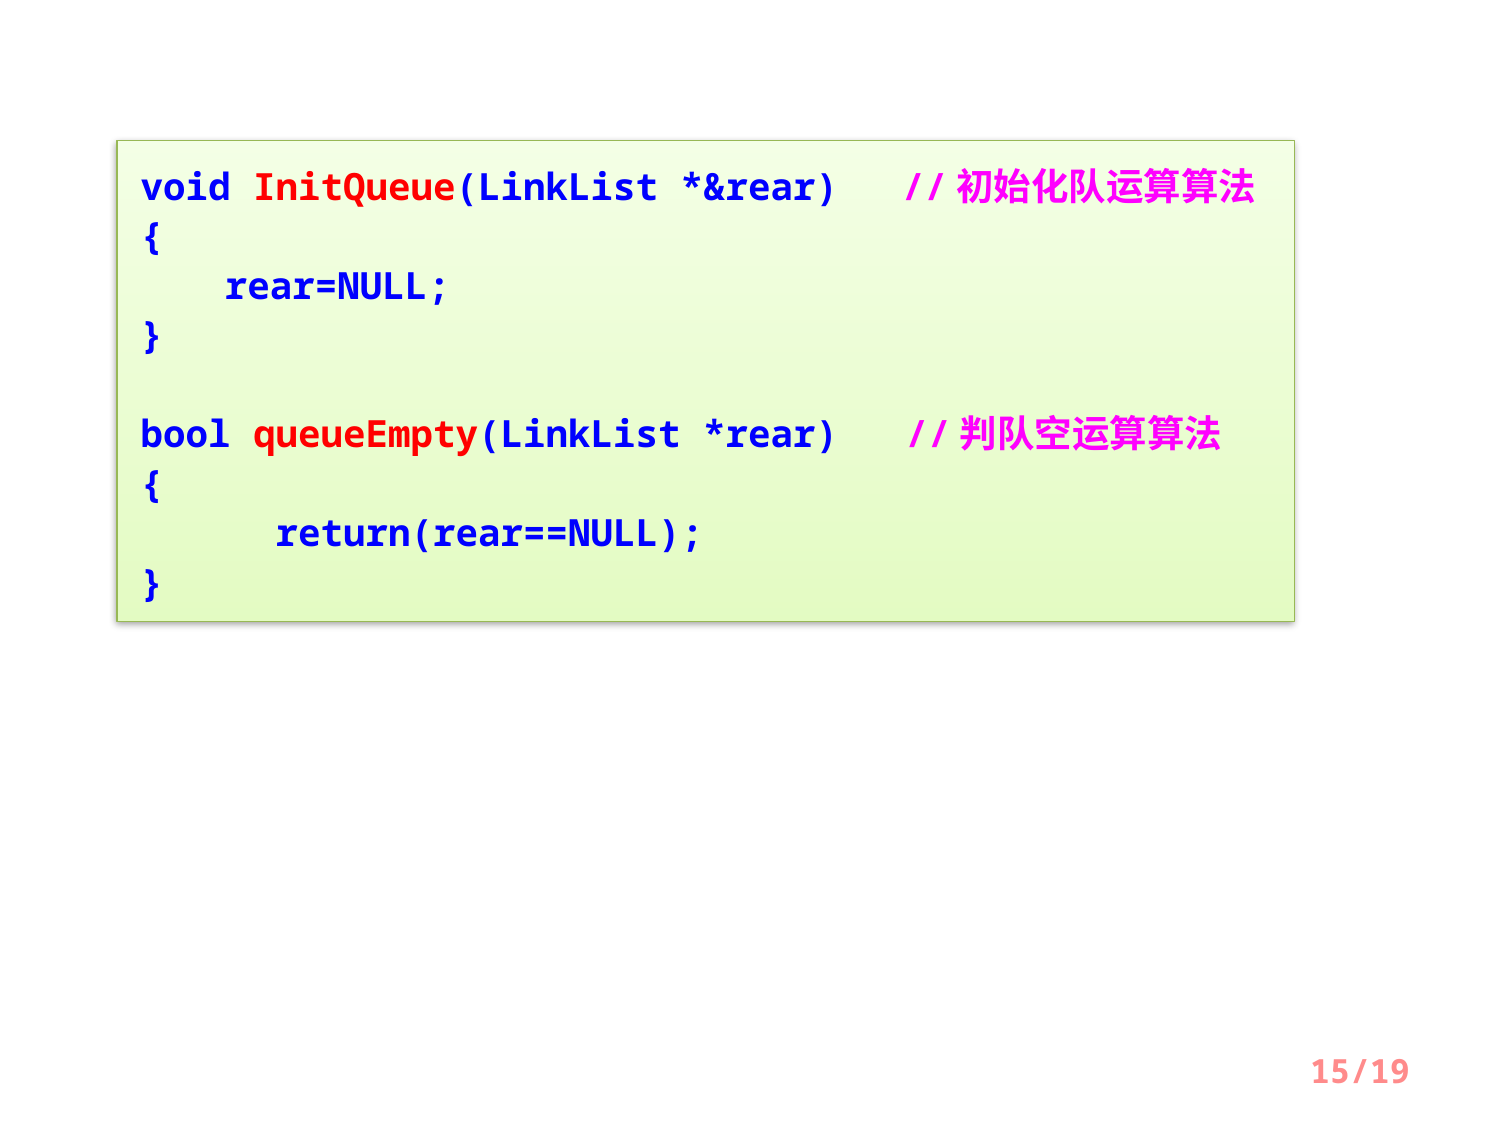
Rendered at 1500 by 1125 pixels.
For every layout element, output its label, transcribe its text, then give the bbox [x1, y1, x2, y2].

slide_number 15/19 [1074, 1042, 1425, 1103]
text_box void InitQueue(LinkList *&rear) //初始化队运算算法 { rear=NULL; } bool queueEmpty(LinkList *rear) //判队空运算算法 { return(rear==NULL); } [116, 140, 1295, 622]
